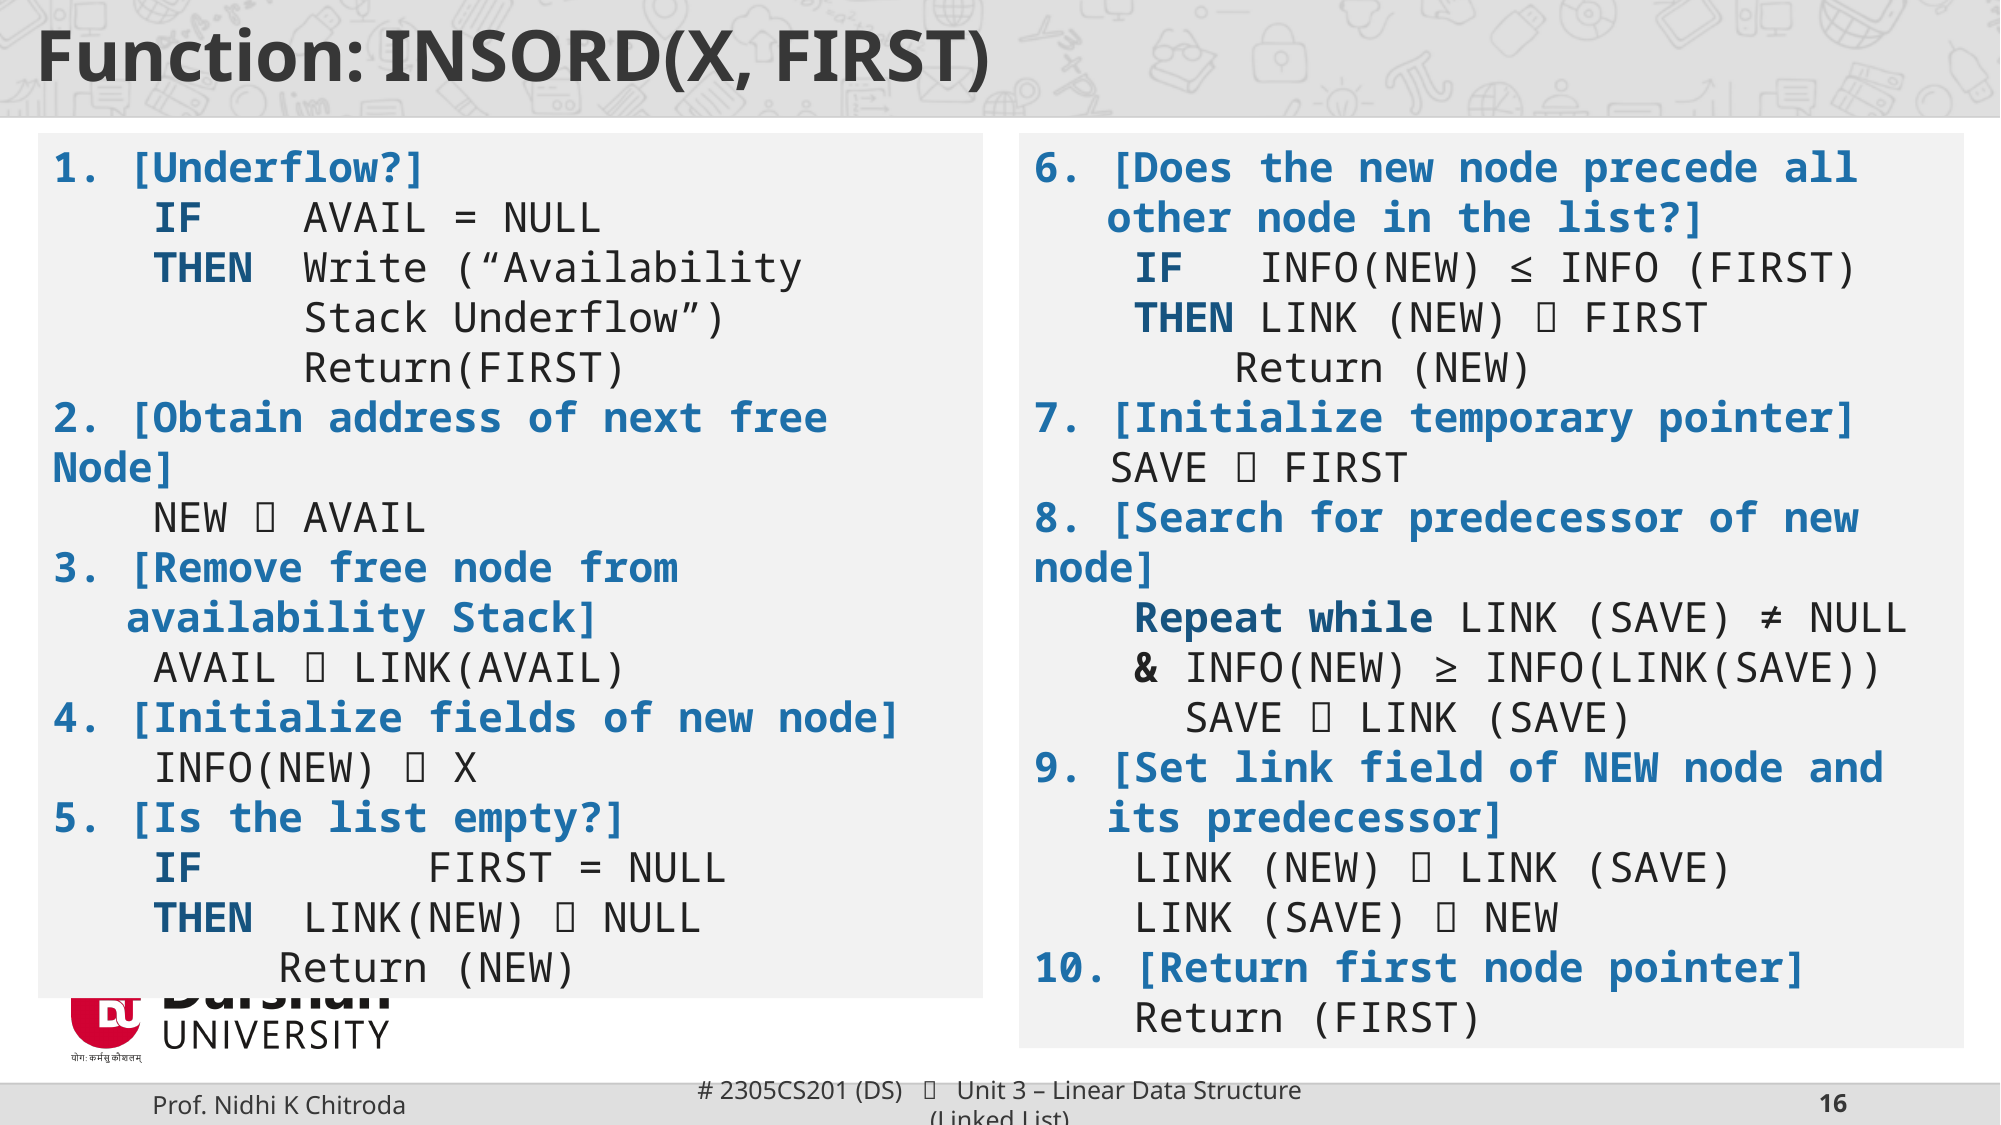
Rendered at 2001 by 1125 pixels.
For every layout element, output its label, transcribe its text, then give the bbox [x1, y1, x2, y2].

picture [71, 999, 389, 1063]
title Function: INSORD(X, FIRST) [0, 0, 2000, 117]
text_box 1. [Underflow?] IF AVAIL = NULL THEN Write (“Availability Stack Underflow”) Return(FIRST) 2. [Obtain address of next free Node] NEW  AVAIL 3. [Remove free node from availability Stack] AVAIL  LINK(AVAIL) 4. [Initialize fields of new node] INFO(NEW)  X 5. [Is the list empty?] IF FIRST = NULL THEN LINK(NEW)  NULL Return (NEW) [38, 133, 983, 999]
text_box 6. [Does the new node precede all other node in the list?] IF INFO(NEW) ≤ INFO (FIRST) THEN LINK (NEW)  FIRST Return (NEW) 7. [Initialize temporary pointer] SAVE  FIRST 8. [Search for predecessor of new node] Repeat while LINK (SAVE) ≠ NULL & INFO(NEW) ≥ INFO(LINK(SAVE)) SAVE  LINK (SAVE) 9. [Set link field of NEW node and its predecessor] LINK (NEW)  LINK (SAVE) LINK (SAVE)  NEW 10. [Return first node pointer] Return (FIRST) [1019, 133, 1964, 1049]
